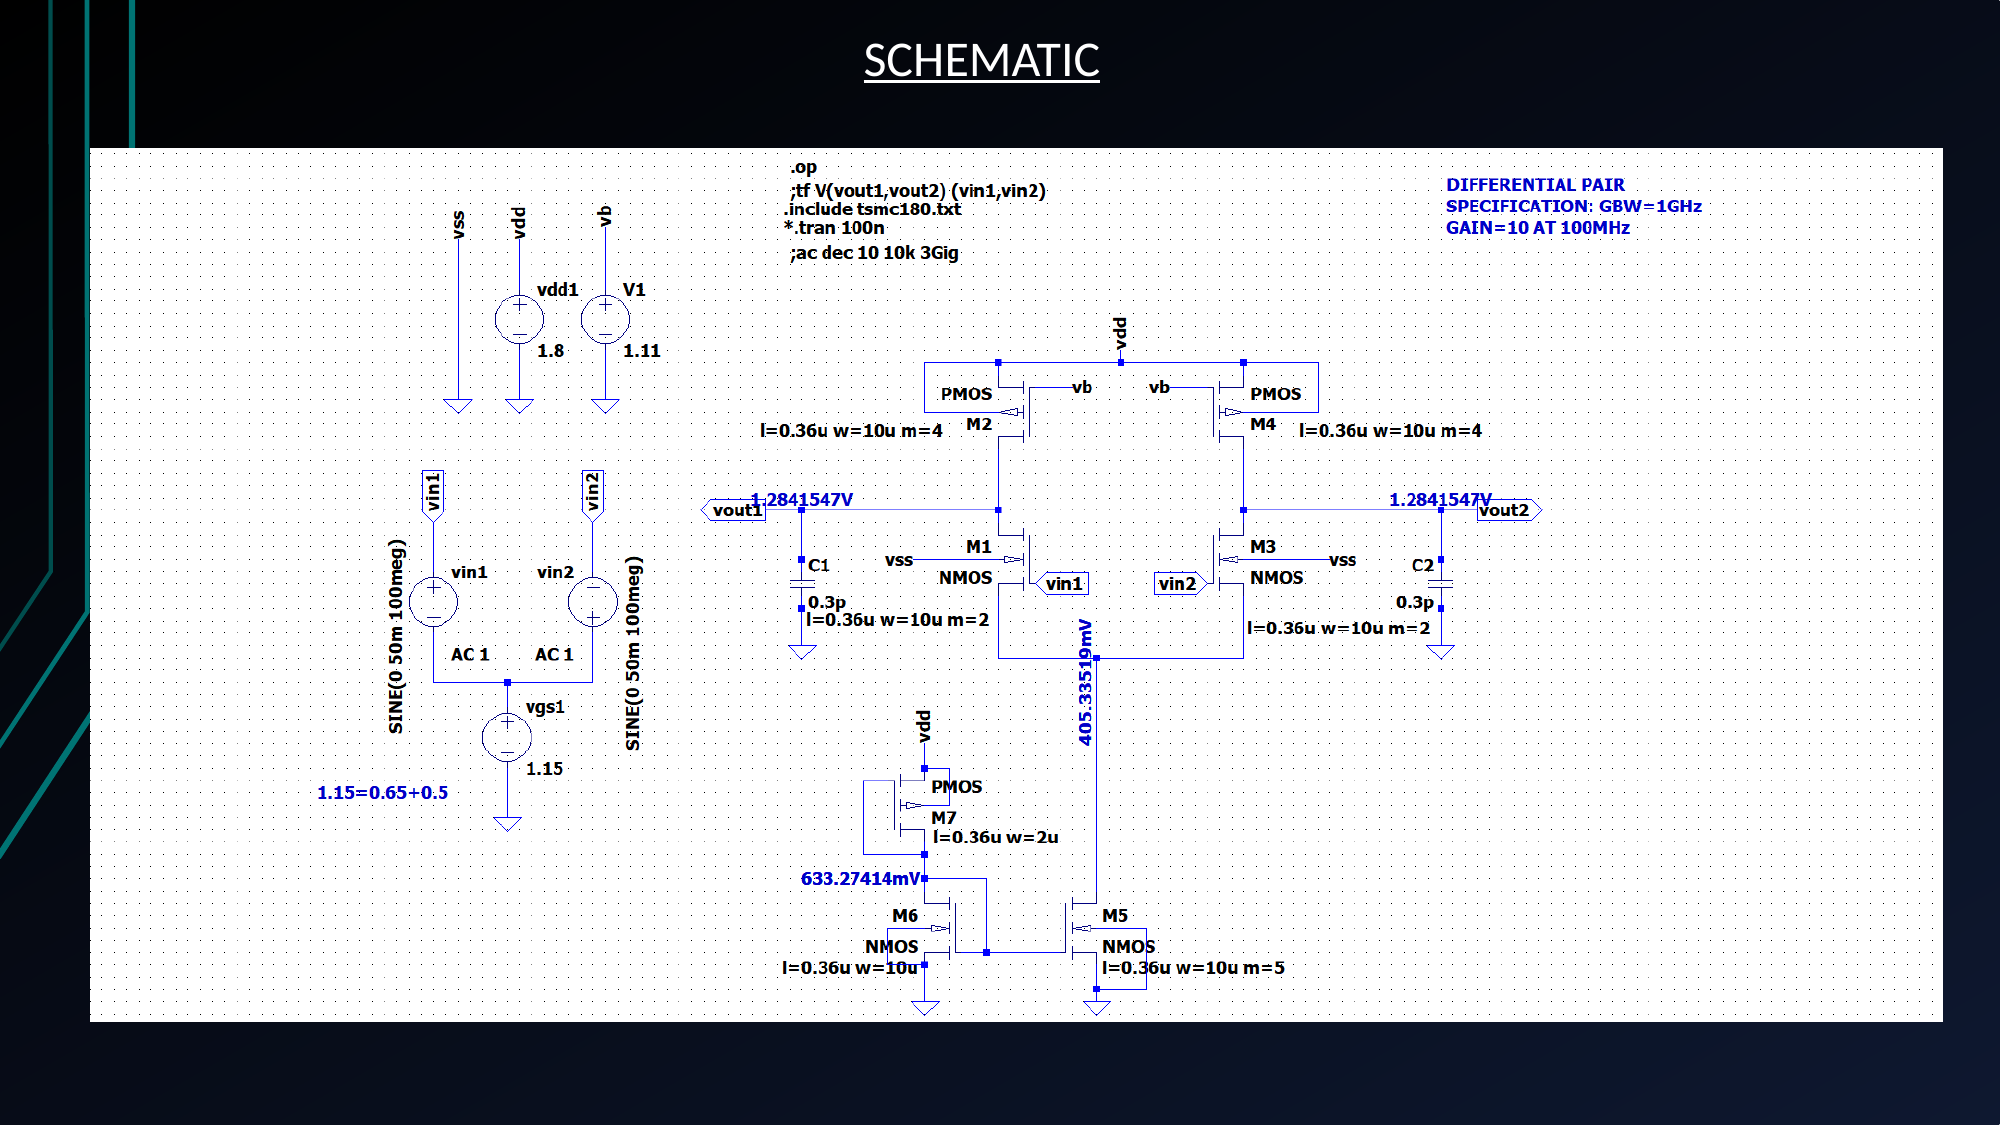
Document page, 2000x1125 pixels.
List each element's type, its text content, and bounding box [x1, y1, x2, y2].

picture [89, 148, 1943, 1023]
text_box SCHEMATIC [397, 19, 1567, 94]
